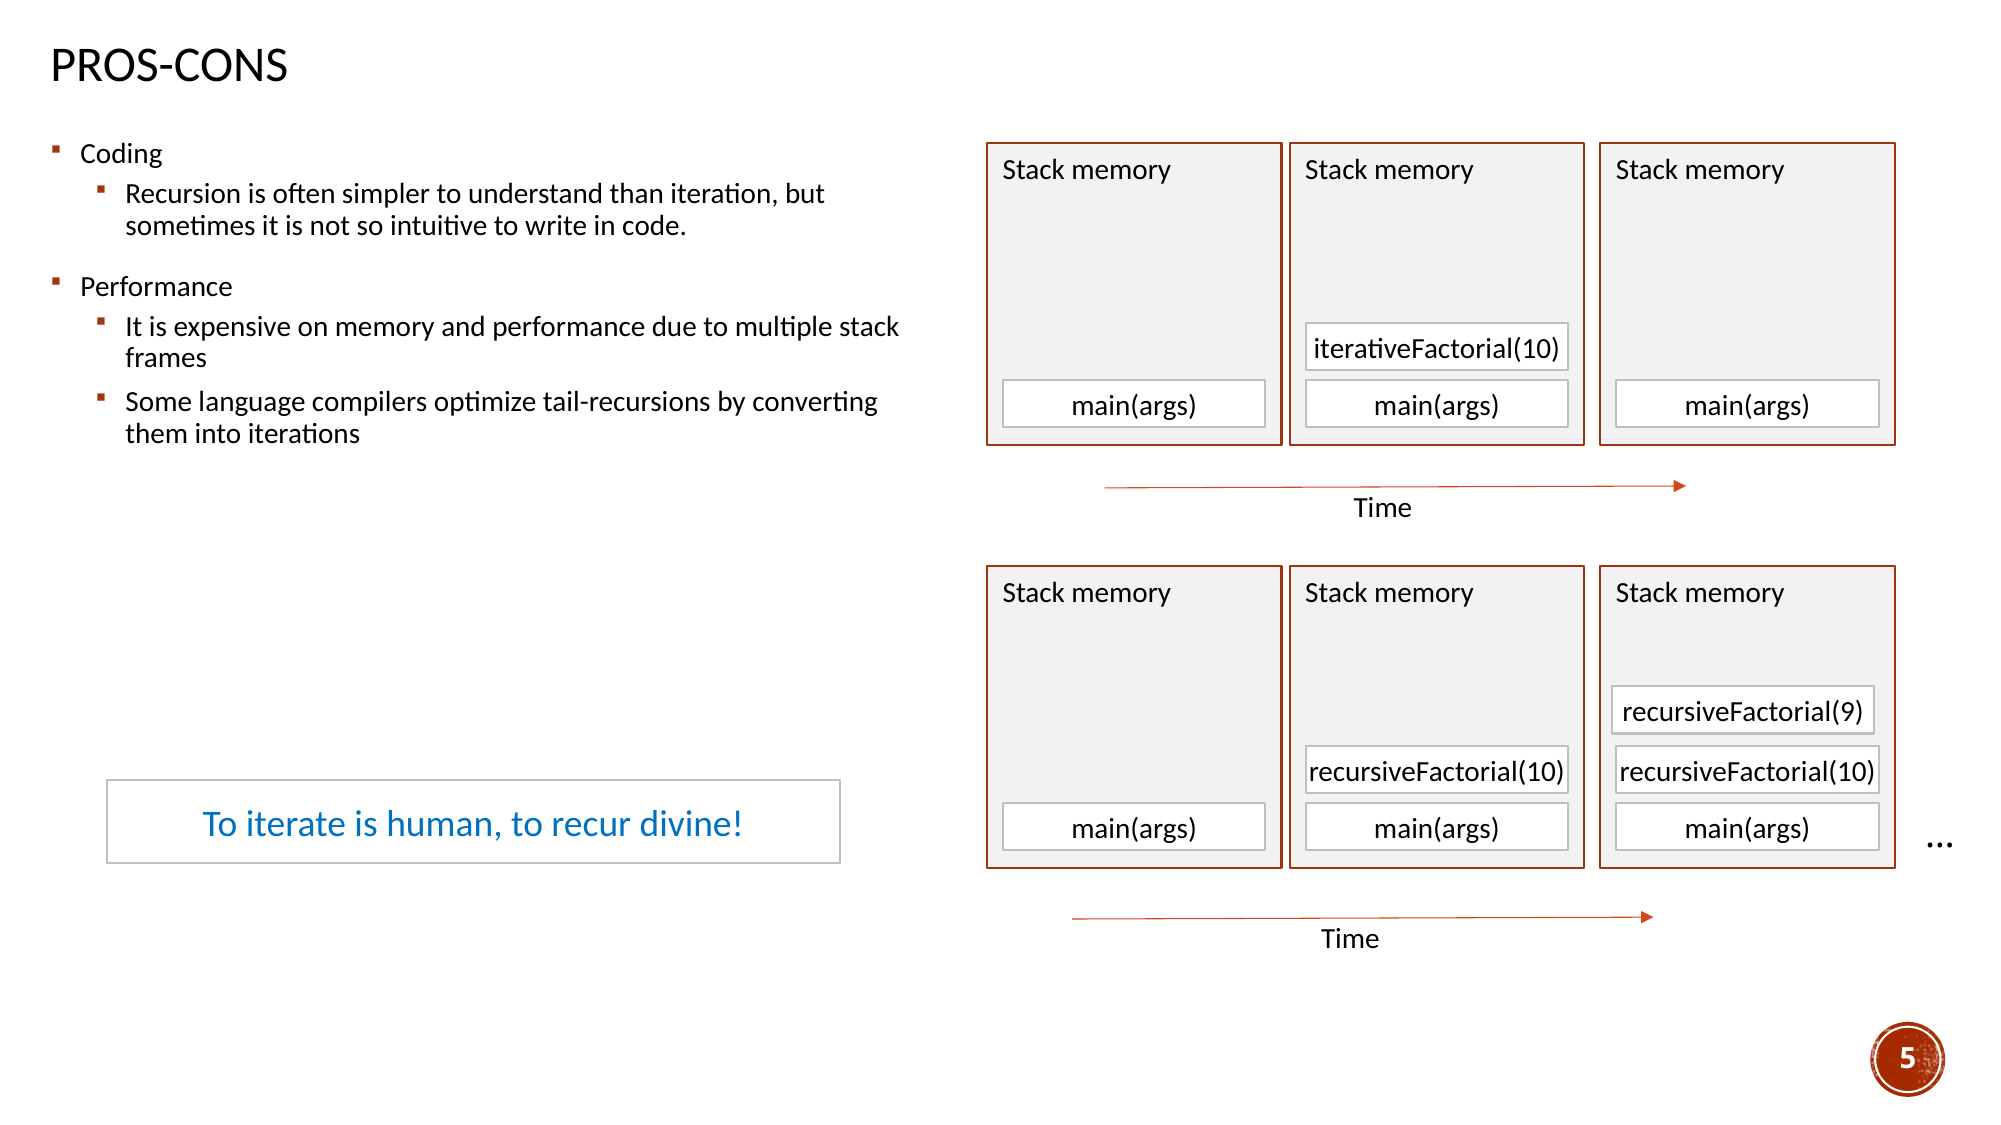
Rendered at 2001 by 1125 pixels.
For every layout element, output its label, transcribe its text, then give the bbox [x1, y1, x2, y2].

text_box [1602, 568, 1972, 867]
text_box To iterate is human, to recur divine! [106, 779, 841, 864]
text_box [989, 145, 1685, 530]
list Coding Recursion is often simpler to understand than iteration, but sometimes it is not so intuitive to write in code. Performance It is expensive on memory and performance due to multiple stack frames Some language compilers optimize tail-recursions by converting them into iterations [35, 131, 947, 567]
title Pros-Cons [35, 27, 1936, 105]
slide_number 5 [1855, 1028, 1961, 1089]
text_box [989, 568, 1652, 961]
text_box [1687, 145, 1893, 443]
